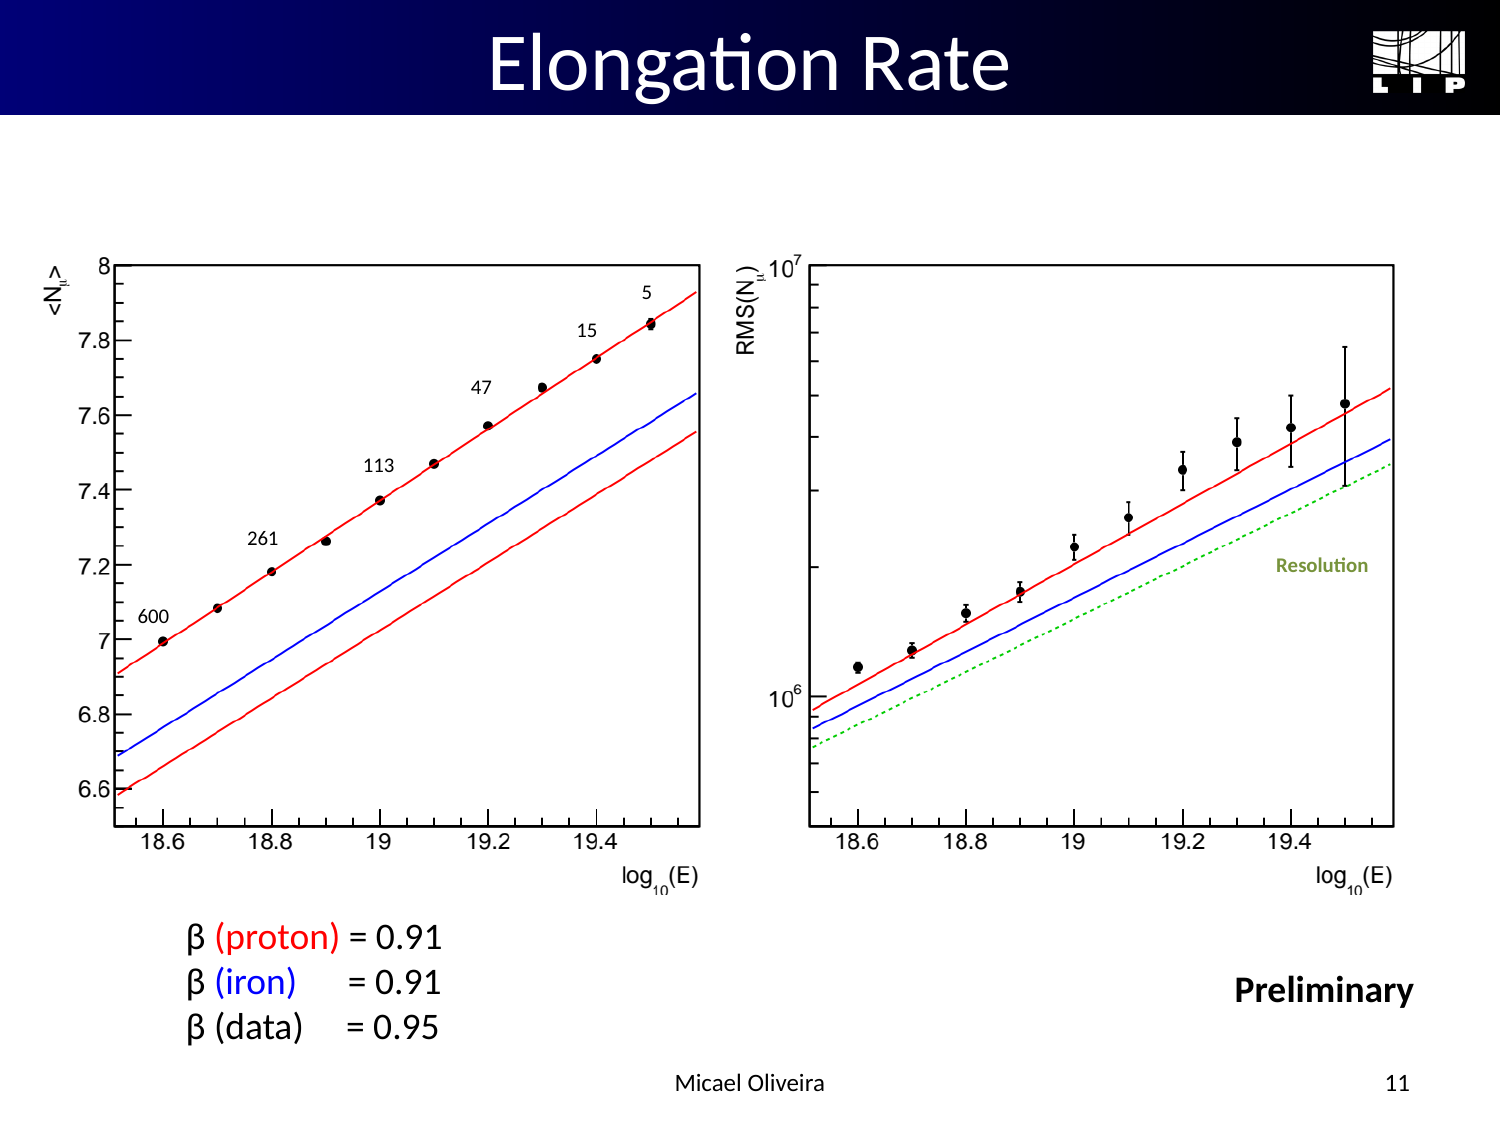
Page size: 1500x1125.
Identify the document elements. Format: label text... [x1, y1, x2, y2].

slide_number 10 [1074, 1051, 1425, 1112]
picture [1373, 31, 1465, 93]
text_box Elongation Rate [0, 0, 1500, 115]
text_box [40, 195, 717, 895]
picture [735, 195, 1465, 895]
text_box β (proton) = 0.91 β (iron) = 0.91 β (data) = 0.95 [170, 904, 574, 1055]
text_box Preliminary [1219, 957, 1430, 1017]
footer Micael Oliveira [512, 1051, 988, 1112]
